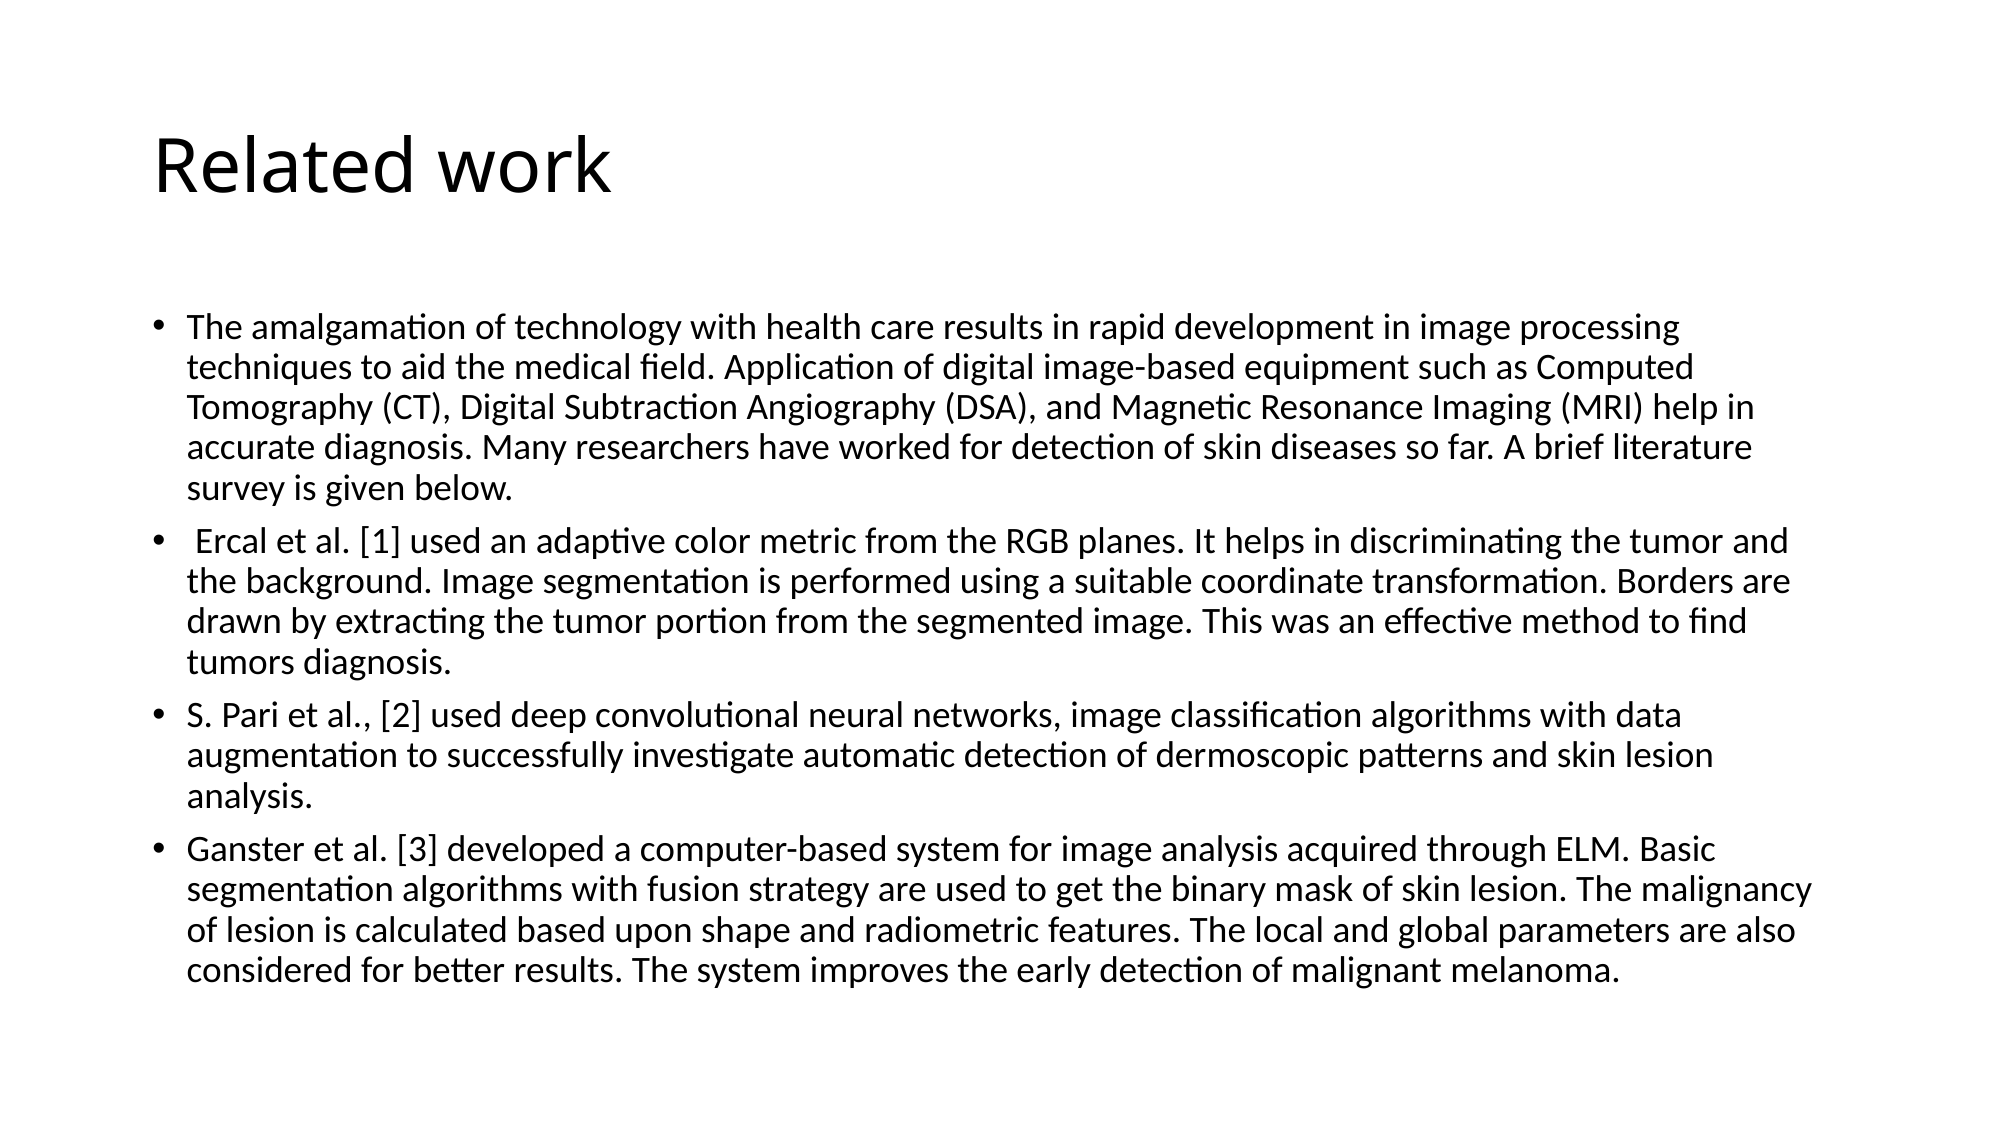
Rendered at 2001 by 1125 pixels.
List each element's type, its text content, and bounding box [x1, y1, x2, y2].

list The amalgamation of technology with health care results in rapid development in image processing techniques to aid the medical field. Application of digital image-based equipment such as Computed Tomography (CT), Digital Subtraction Angiography (DSA), and Magnetic Resonance Imaging (MRI) help in accurate diagnosis. Many researchers have worked for detection of skin diseases so far. A brief literature survey is given below. Ercal et al. [1] used an adaptive color metric from the RGB planes. It helps in discriminating the tumor and the background. Image segmentation is performed using a suitable coordinate transformation. Borders are drawn by extracting the tumor portion from the segmented image. This was an effective method to find tumors diagnosis. S. Pari et al., [2] used deep convolutional neural networks, image classification algorithms with data augmentation to successfully investigate automatic detection of dermoscopic patterns and skin lesion analysis. Ganster et al. [3] developed a computer-based system for image analysis acquired through ELM. Basic segmentation algorithms with fusion strategy are used to get the binary mask of skin lesion. The malignancy of lesion is calculated based upon shape and radiometric features. The local and global parameters are also considered for better results. The system improves the early detection of malignant melanoma. [137, 299, 1863, 1014]
title Related work [137, 59, 1863, 278]
